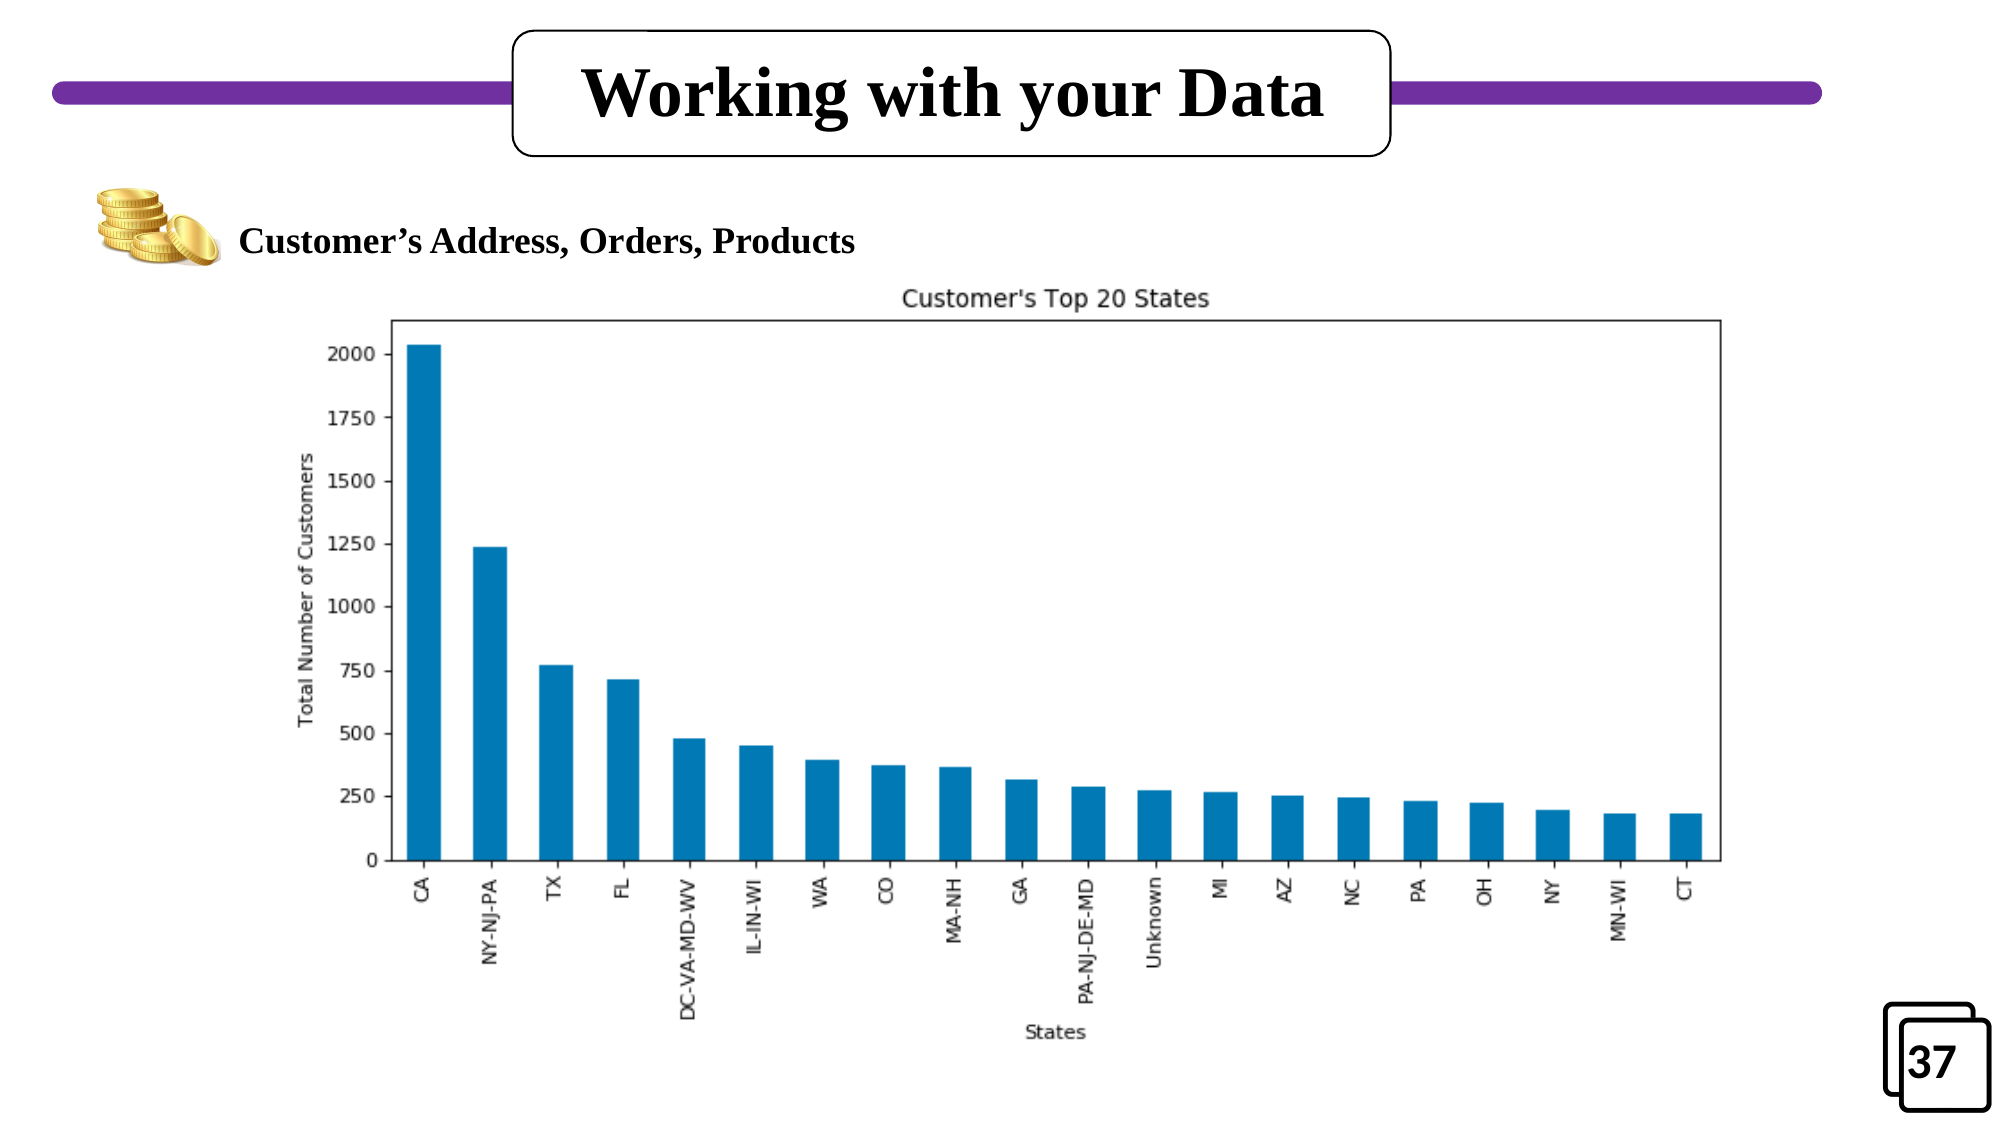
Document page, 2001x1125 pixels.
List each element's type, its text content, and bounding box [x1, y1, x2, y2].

text_box [50, 80, 511, 106]
subtitle Customer’s Address, Orders, Products [148, 185, 1935, 1088]
picture [252, 270, 1772, 1059]
text_box [511, 29, 1392, 158]
title Working with your Data [549, 46, 1357, 140]
picture [93, 183, 221, 271]
slide_number 37 [1875, 1028, 1972, 1088]
text_box [1392, 80, 1824, 106]
picture [1880, 1000, 1994, 1114]
